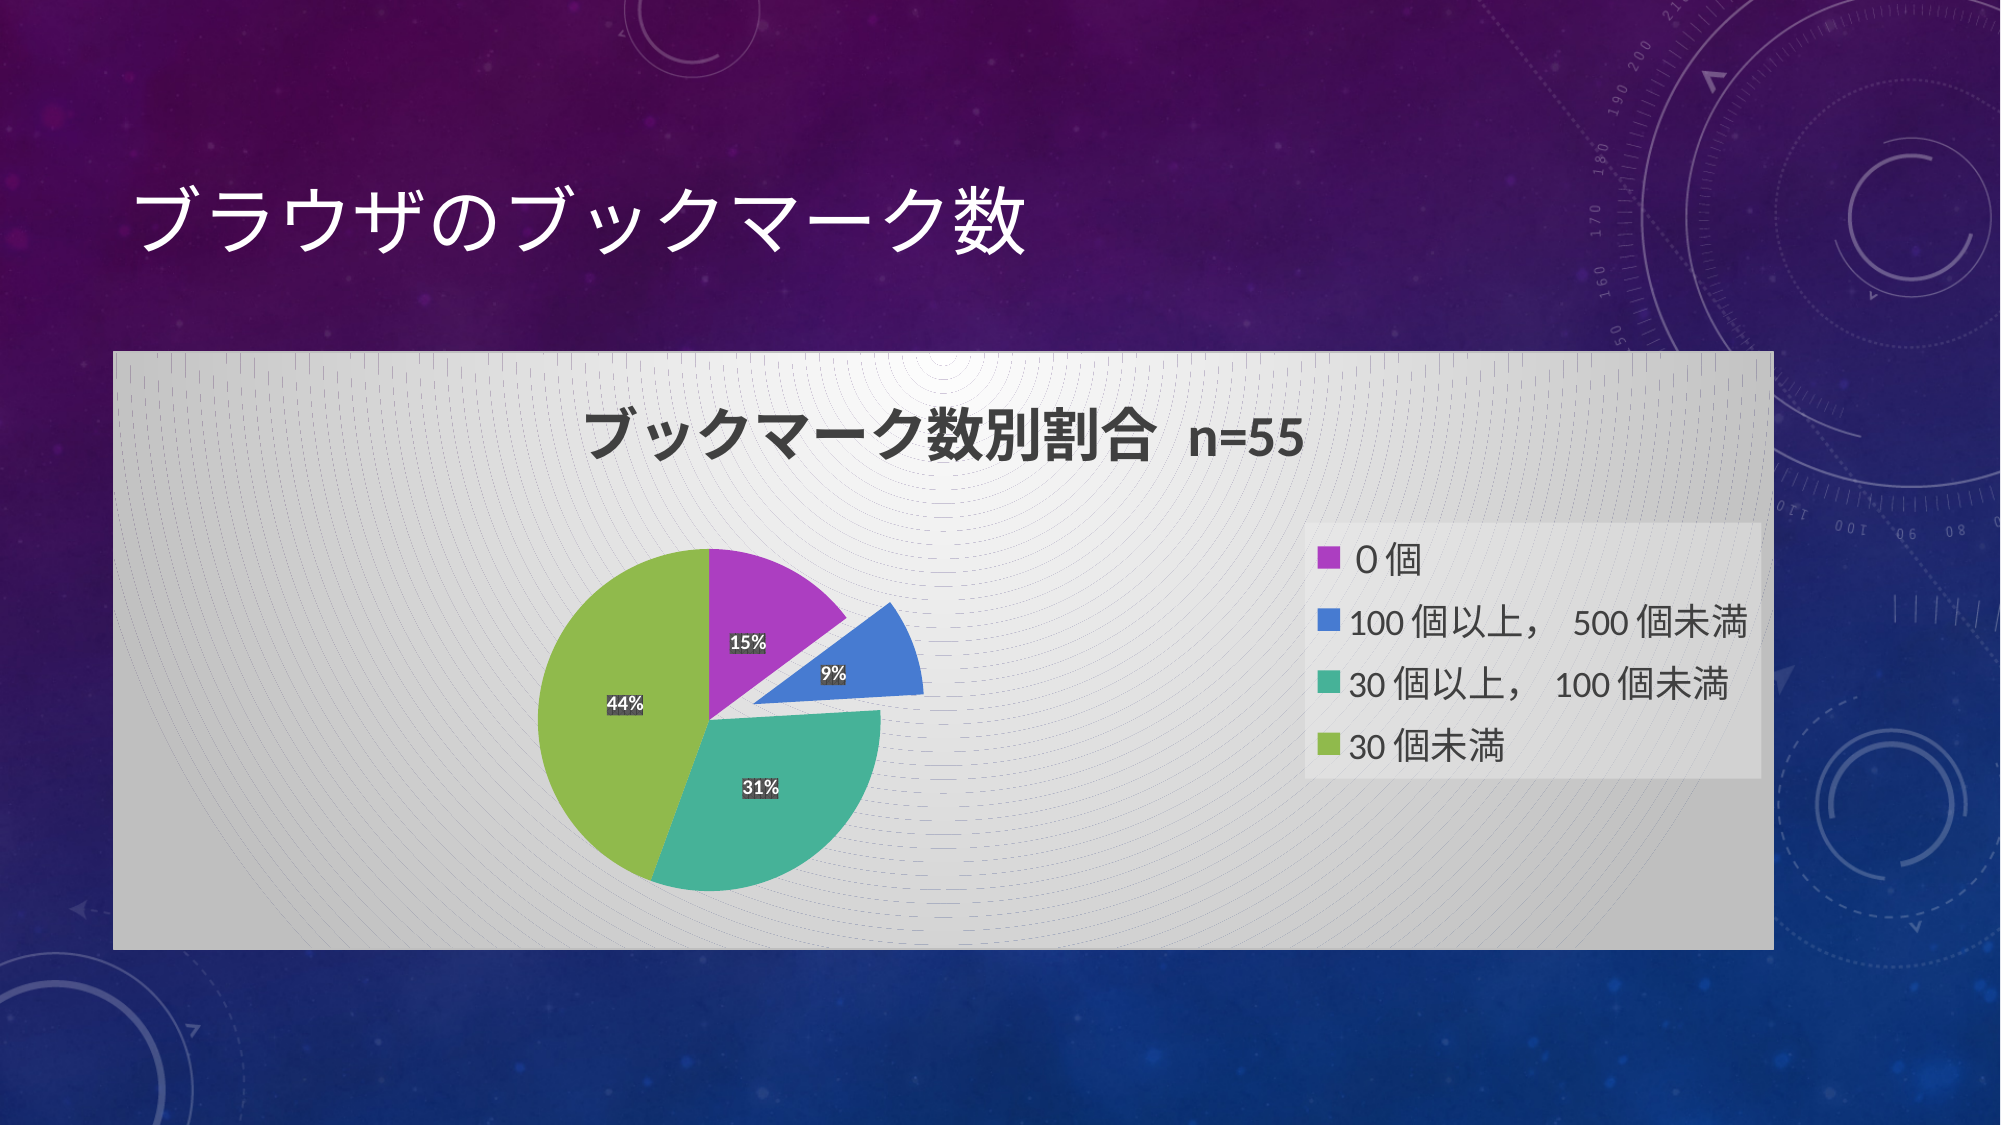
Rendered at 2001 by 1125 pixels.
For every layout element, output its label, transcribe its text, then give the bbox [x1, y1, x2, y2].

title ブラウザのブックマーク数 [112, 99, 1775, 339]
chart [112, 350, 1775, 951]
picture [0, 0, 2001, 1125]
